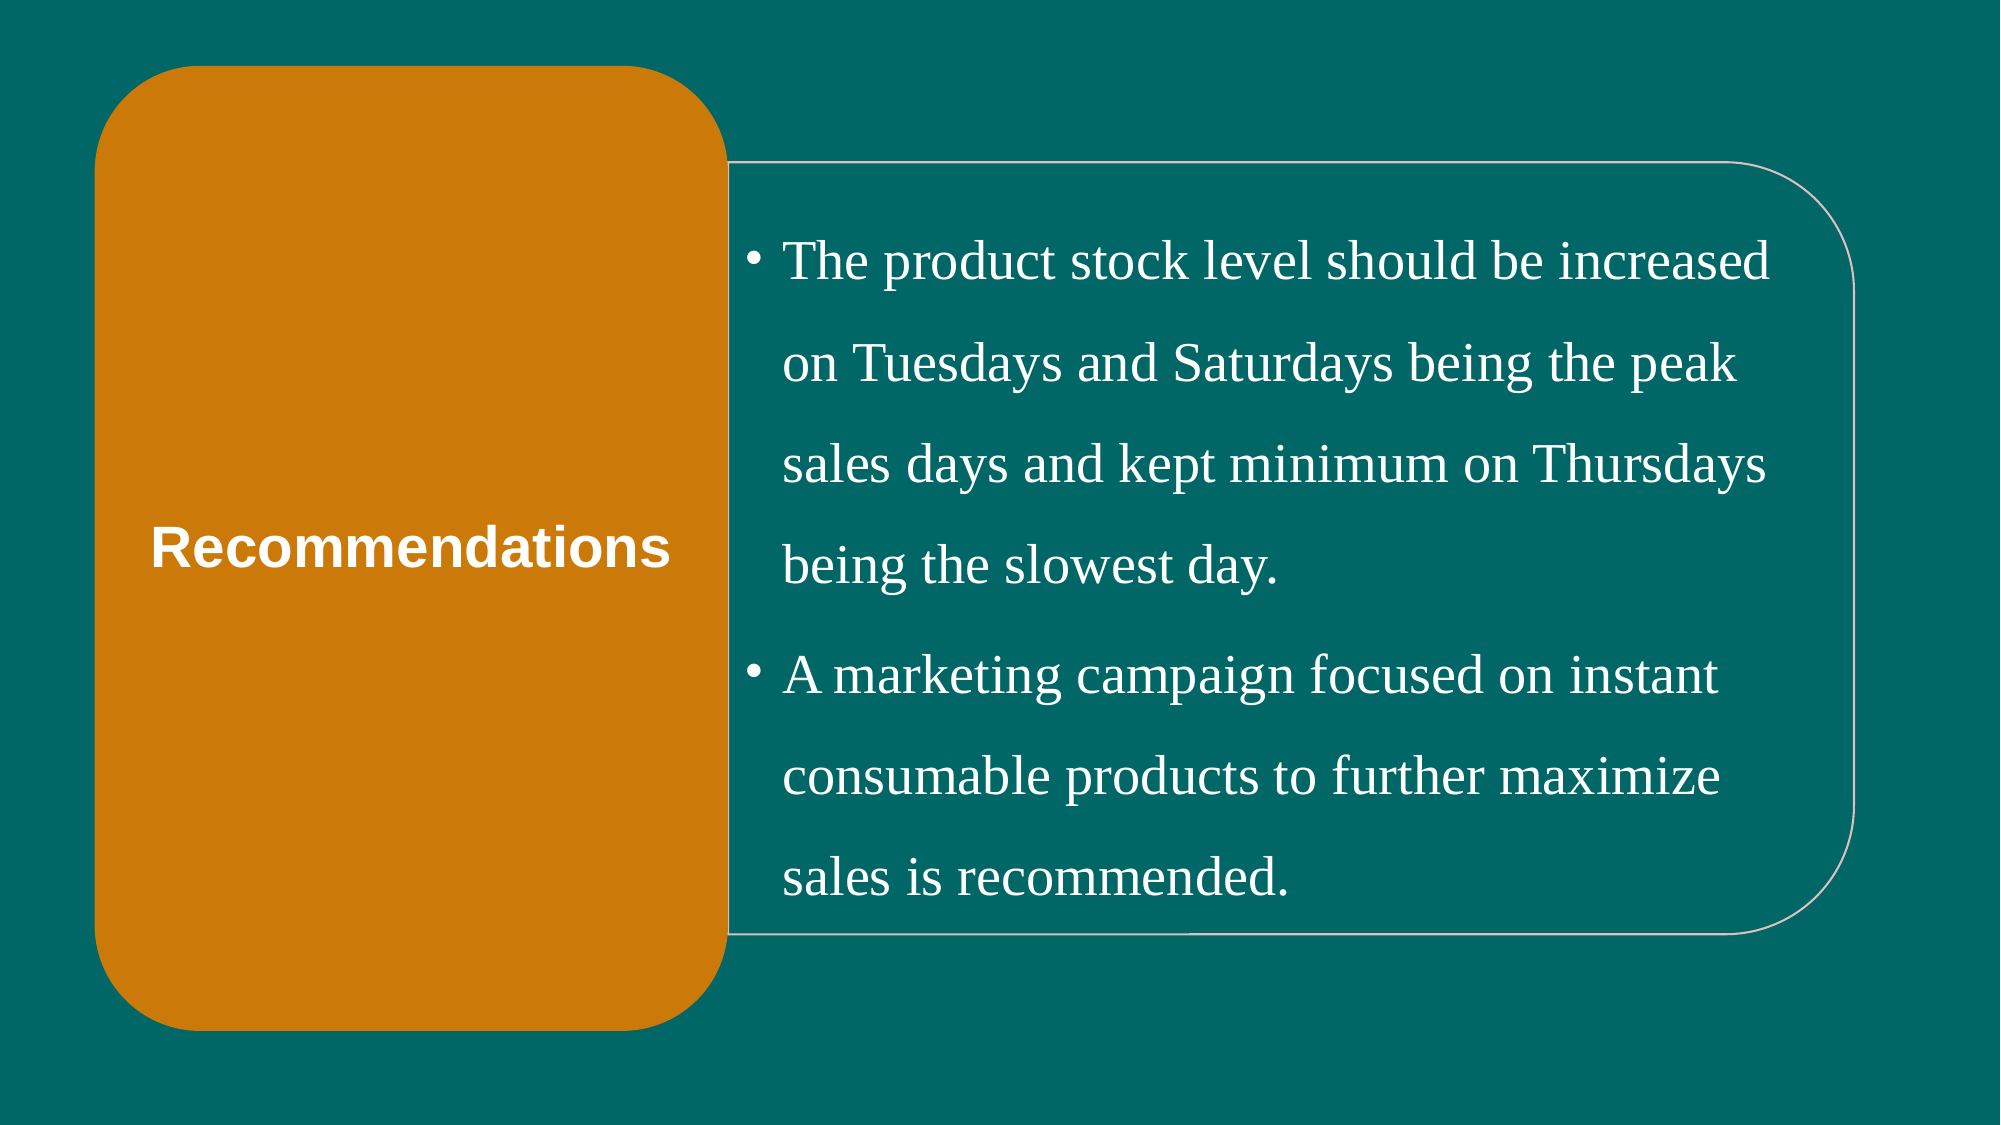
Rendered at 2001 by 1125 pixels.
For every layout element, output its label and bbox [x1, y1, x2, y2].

text_box [94, 65, 1855, 1032]
